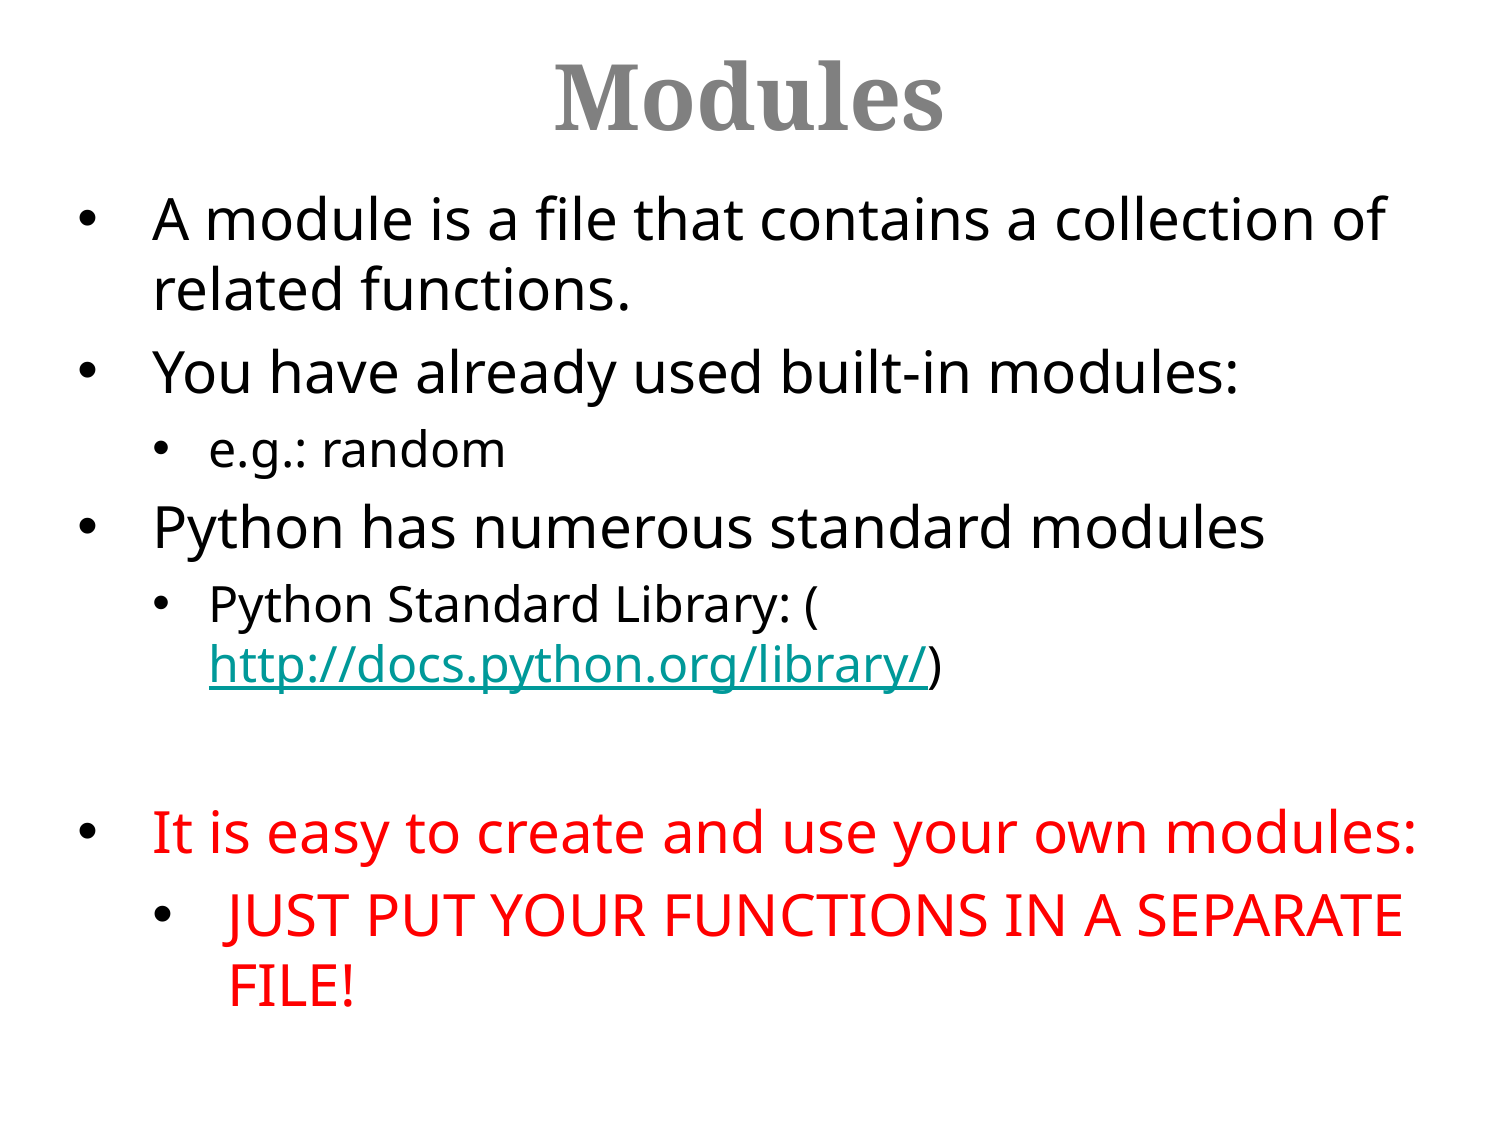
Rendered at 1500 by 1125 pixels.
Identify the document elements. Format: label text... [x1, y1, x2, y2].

text_box Modules [0, 0, 1500, 187]
text_box A module is a file that contains a collection of related functions. You have already used built-in modules: e.g.: random Python has numerous standard modules Python Standard Library: (http://docs.python.org/library/) It is easy to create and use your own modules: JUST PUT YOUR FUNCTIONS IN A SEPARATE FILE! [62, 174, 1438, 317]
